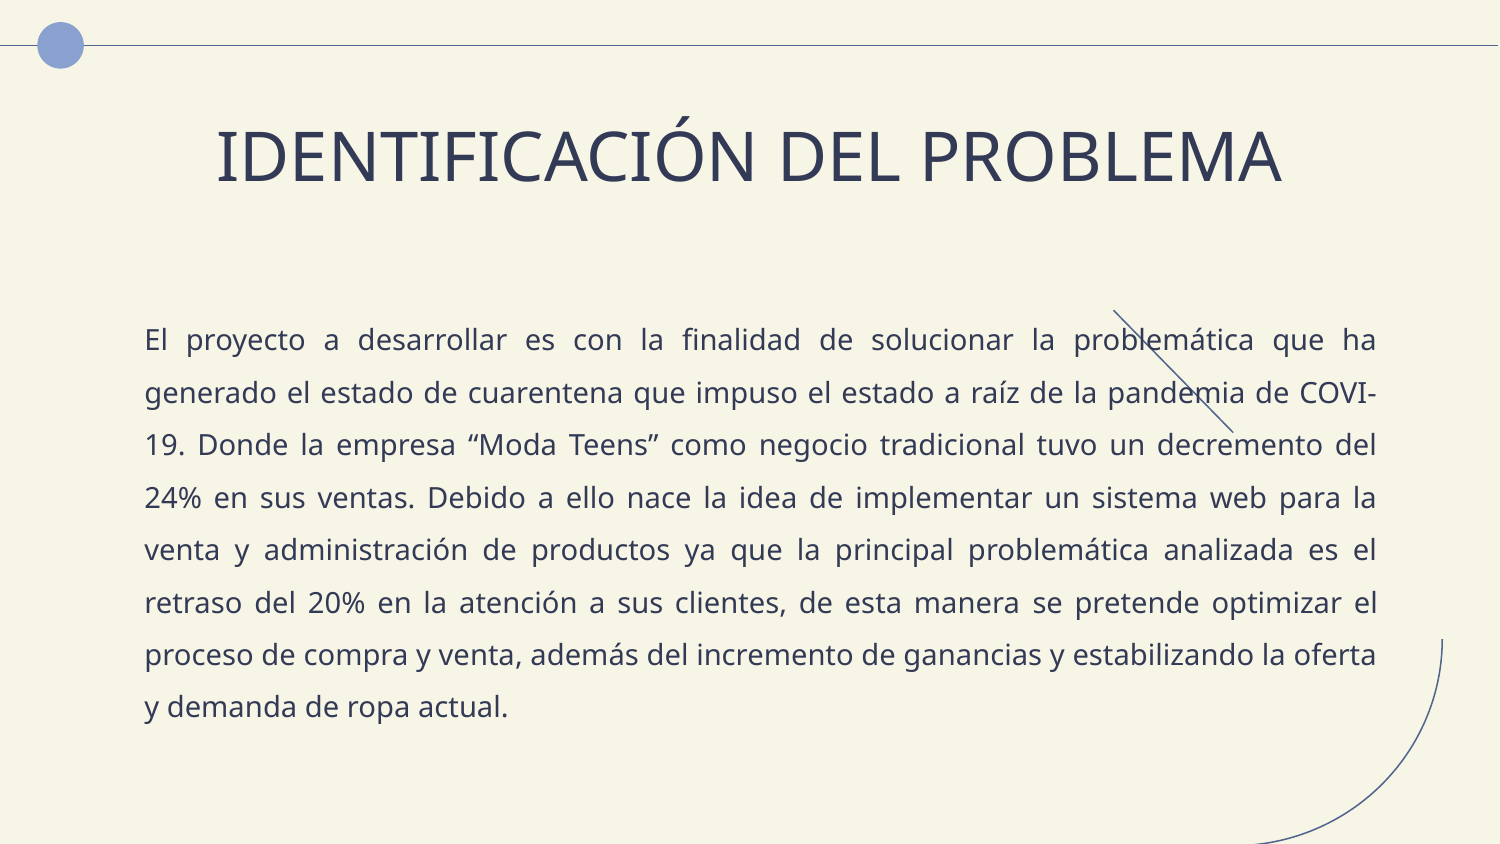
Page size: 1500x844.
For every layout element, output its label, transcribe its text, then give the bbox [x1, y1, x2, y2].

title IDENTIFICACIÓN DEL PROBLEMA [118, 109, 1382, 199]
list El proyecto a desarrollar es con la finalidad de solucionar la problemática que ha generado el estado de cuarentena que impuso el estado a raíz de la pandemia de COVI-19. Donde la empresa “Moda Teens” como negocio tradicional tuvo un decremento del 24% en sus ventas. Debido a ello nace la idea de implementar un sistema web para la venta y administración de productos ya que la principal problemática analizada es el retraso del 20% en la atención a sus clientes, de esta manera se pretende optimizar el proceso de compra y venta, además del incremento de ganancias y estabilizando la oferta y demanda de ropa actual. [129, 230, 1394, 798]
